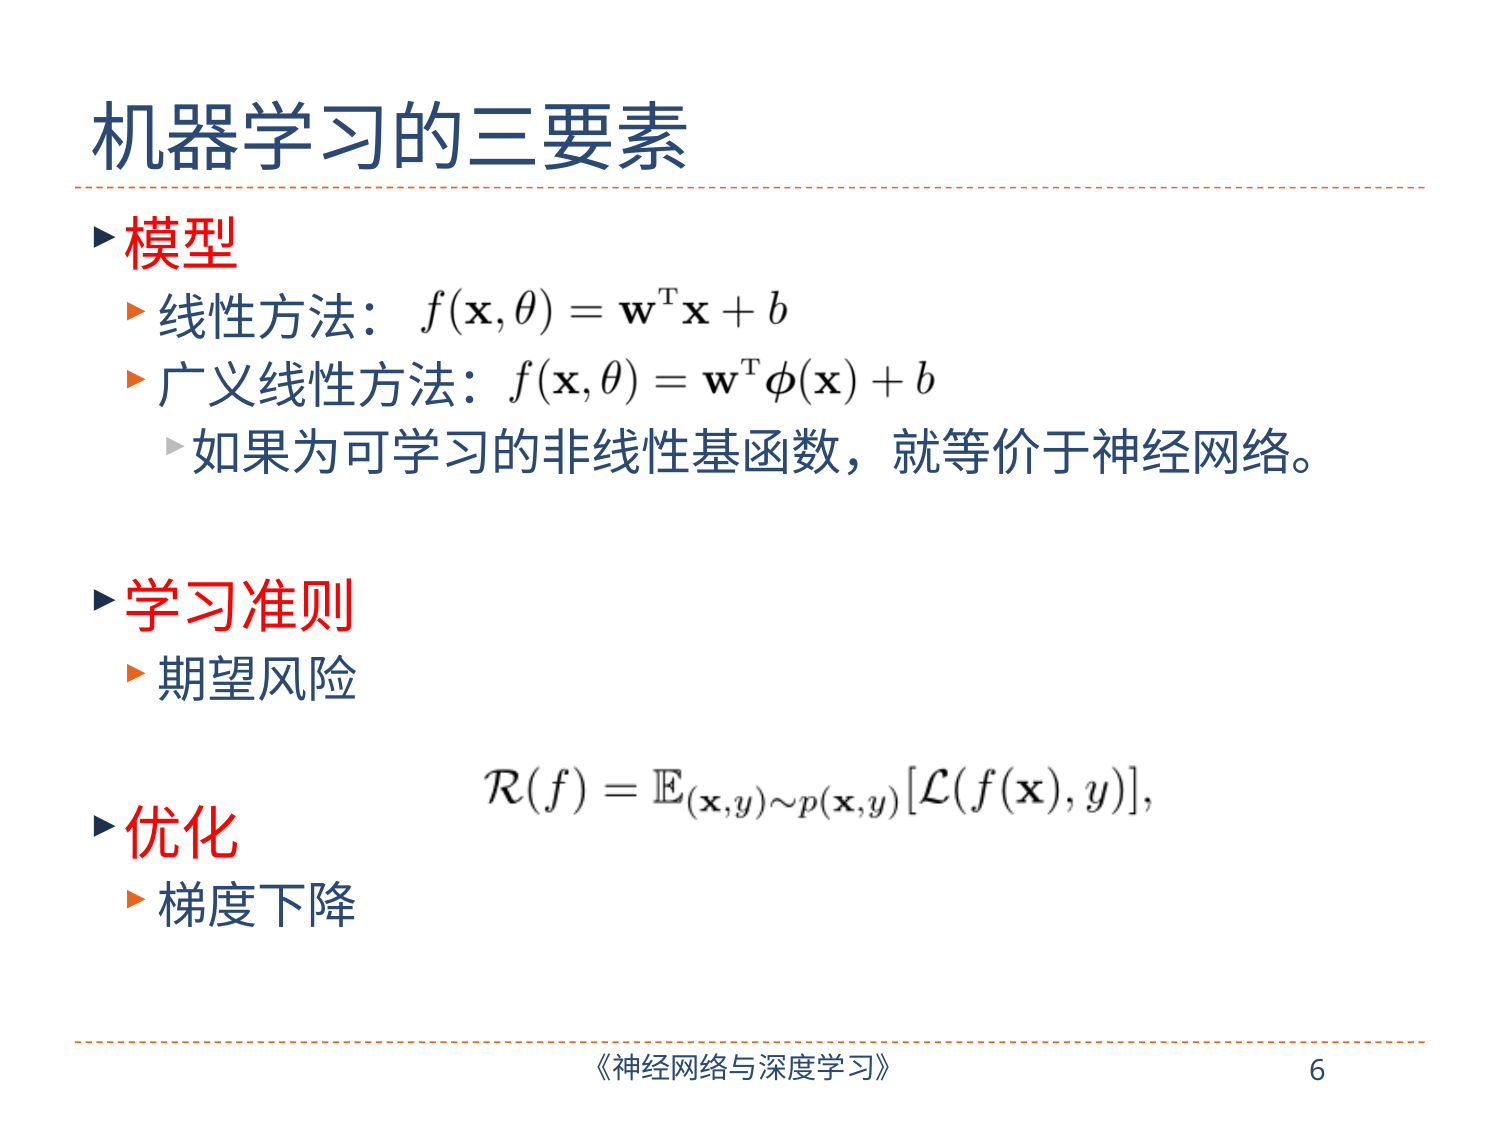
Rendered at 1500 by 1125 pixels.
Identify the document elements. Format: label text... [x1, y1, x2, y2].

picture [474, 737, 1168, 840]
title 机器学习的三要素 [75, 24, 1425, 188]
picture [412, 262, 790, 345]
picture [499, 346, 938, 413]
